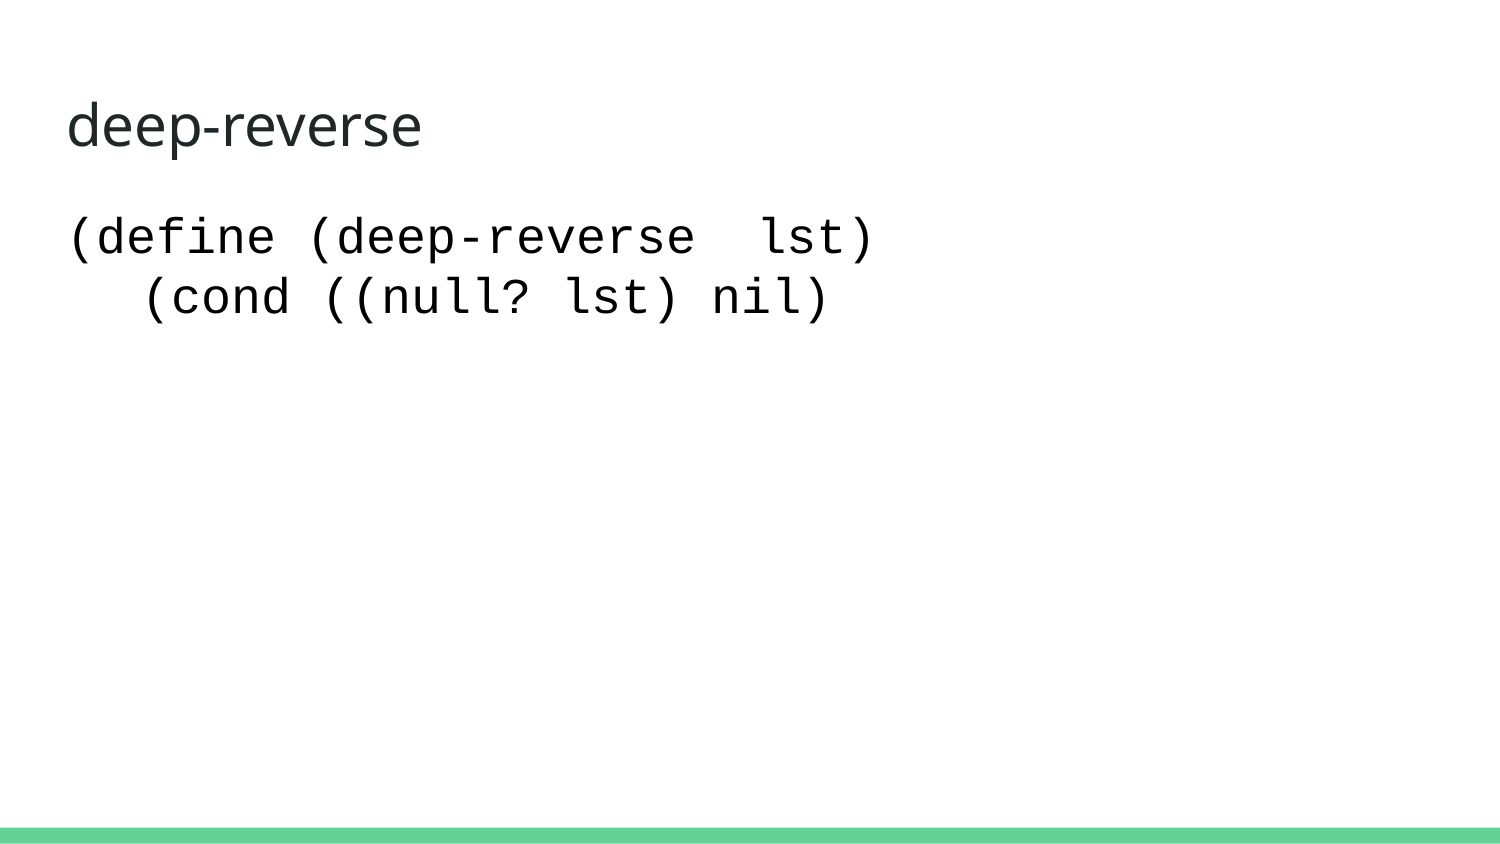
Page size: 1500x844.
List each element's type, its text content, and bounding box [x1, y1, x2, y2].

title deep-reverse [51, 72, 1449, 167]
list (define (deep-reverse lst) (cond ((null? lst) nil) [51, 189, 1449, 750]
